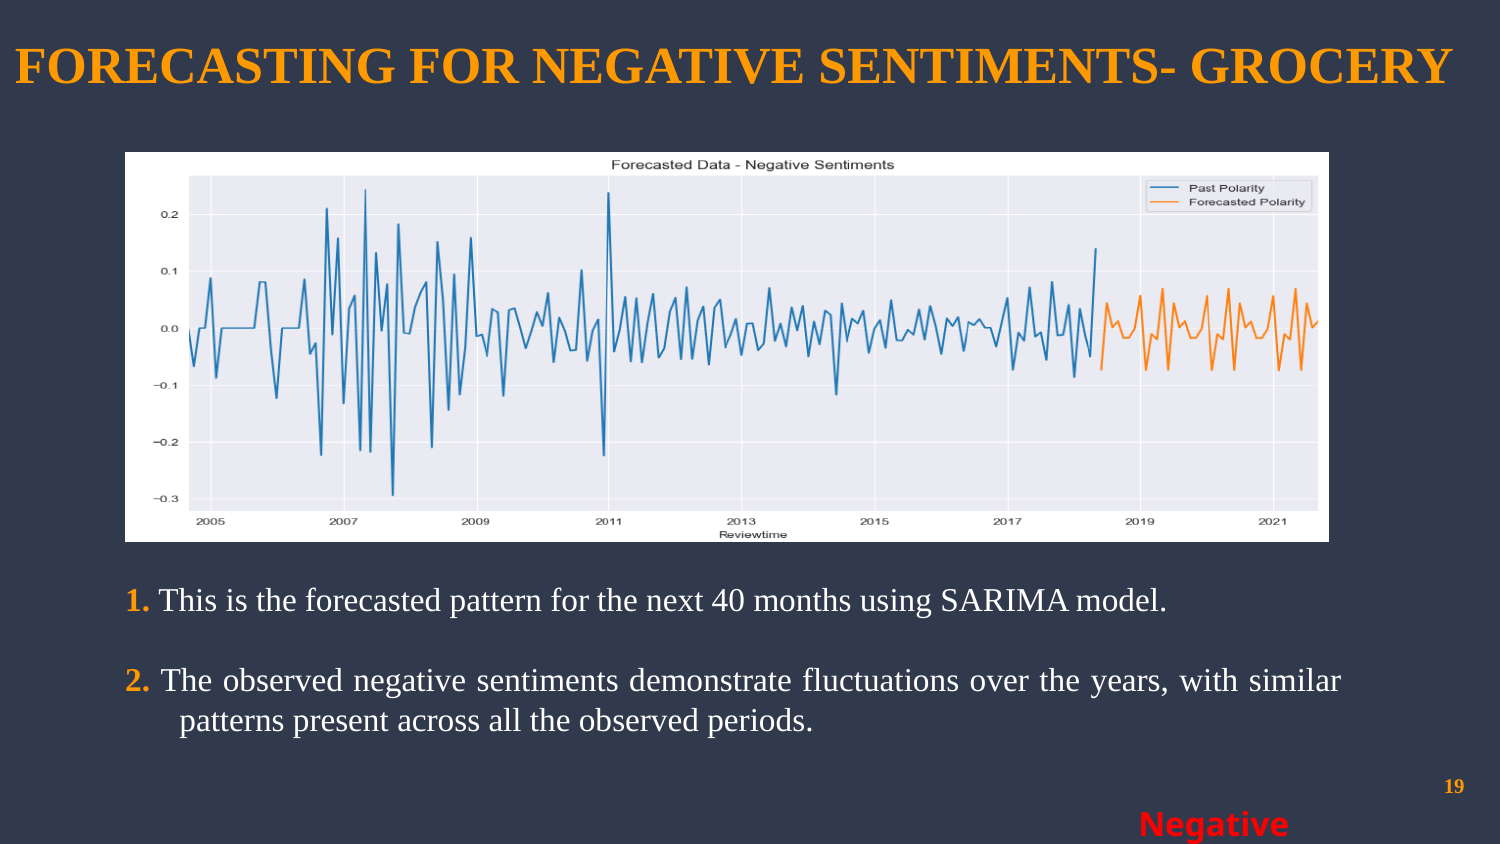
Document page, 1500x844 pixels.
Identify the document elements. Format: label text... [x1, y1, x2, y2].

text_box 1. This is the forecasted pattern for the next 40 months using SARIMA model. 2. The observed negative sentiments demonstrate fluctuations over the years, with similar patterns present across all the observed periods. [89, 563, 1359, 782]
text_box Negative Sentiments [1123, 788, 1500, 844]
picture [125, 152, 1329, 542]
text_box FORECASTING FOR NEGATIVE SENTIMENTS- GROCERY [0, 24, 1500, 102]
slide_number 19 [1389, 764, 1480, 830]
